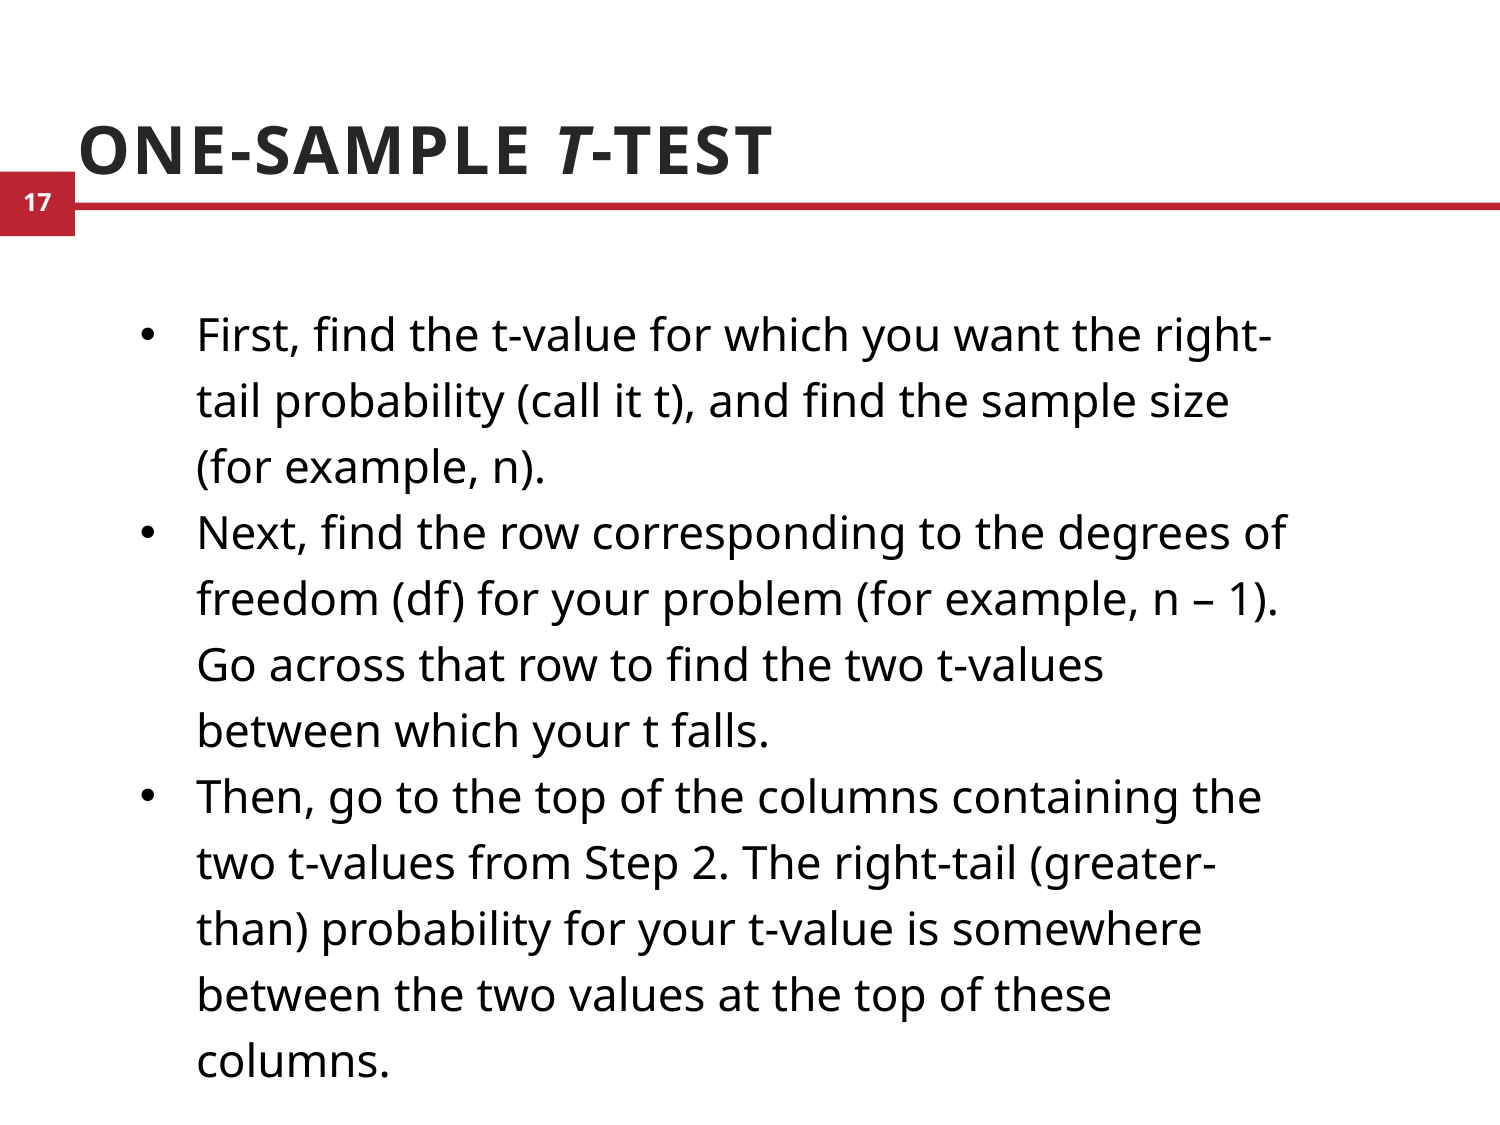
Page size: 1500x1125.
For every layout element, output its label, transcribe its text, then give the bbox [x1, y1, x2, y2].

title One-sample t-test [75, 0, 1425, 188]
text_box First, find the t-value for which you want the right-tail probability (call it t), and find the sample size (for example, n). Next, find the row corresponding to the degrees of freedom (df) for your problem (for example, n – 1). Go across that row to find the two t-values between which your t falls. Then, go to the top of the columns containing the two t-values from Step 2. The right-tail (greater-than) probability for your t-value is somewhere between the two values at the top of these columns. [124, 287, 1313, 1094]
